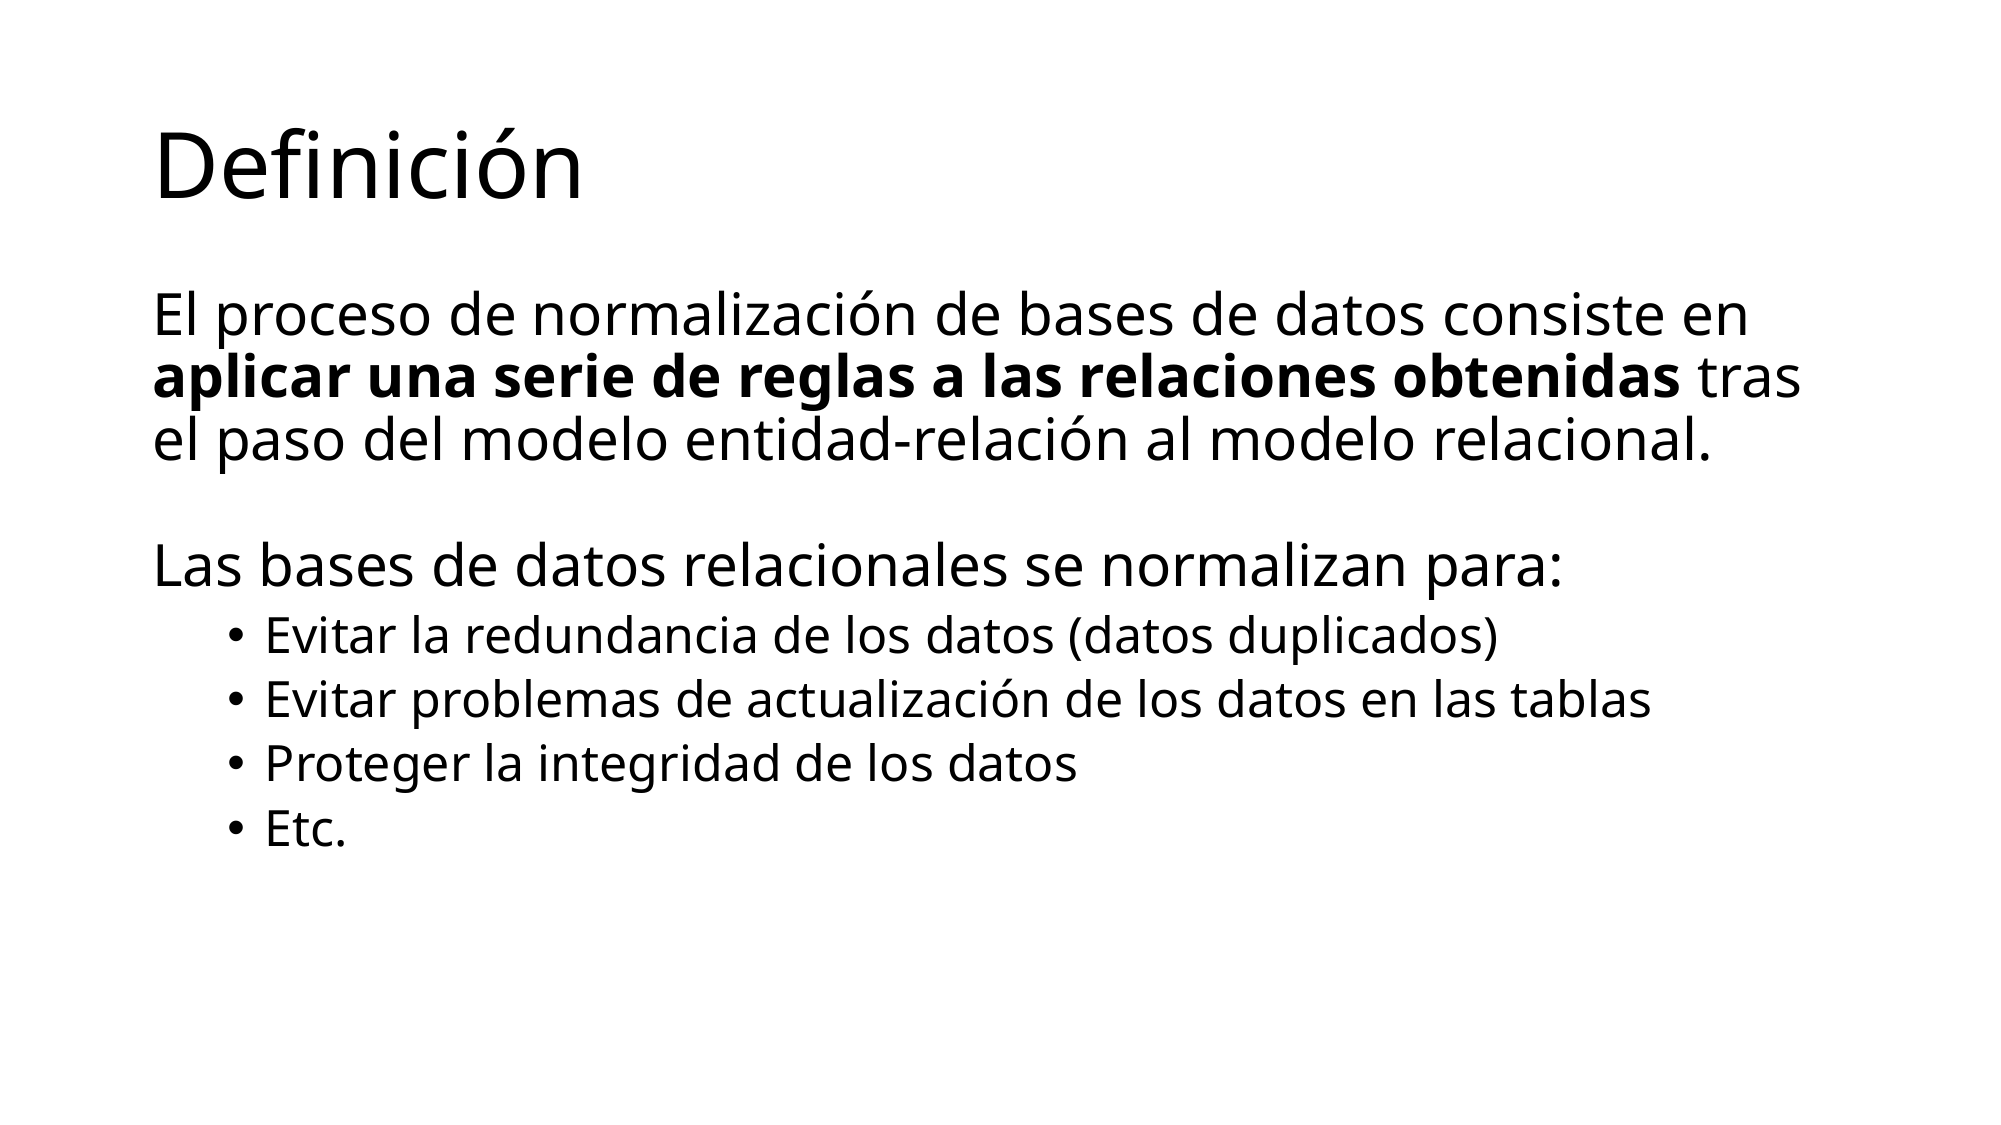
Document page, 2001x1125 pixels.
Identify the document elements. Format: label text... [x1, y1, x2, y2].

list El proceso de normalización de bases de datos consiste en aplicar una serie de reglas a las relaciones obtenidas tras el paso del modelo entidad-relación al modelo relacional. Las bases de datos relacionales se normalizan para: Evitar la redundancia de los datos (datos duplicados) Evitar problemas de actualización de los datos en las tablas Proteger la integridad de los datos Etc. [137, 277, 1863, 991]
title Definición [137, 59, 1863, 277]
